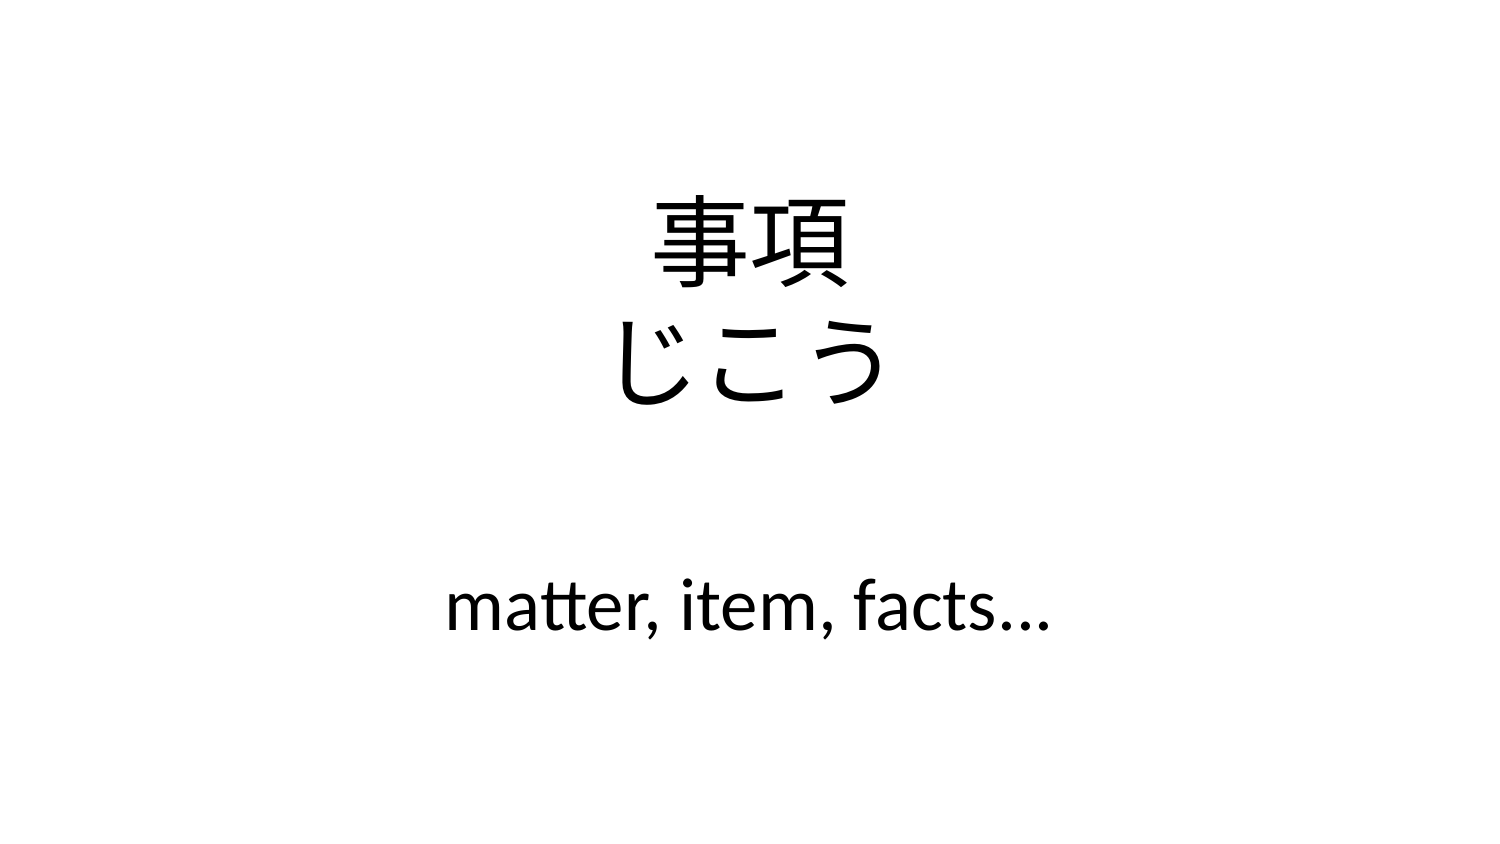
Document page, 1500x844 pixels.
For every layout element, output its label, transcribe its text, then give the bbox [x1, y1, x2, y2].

text_box 事項 じこう [0, 149, 1500, 449]
text_box matter, item, facts... [0, 449, 1500, 750]
